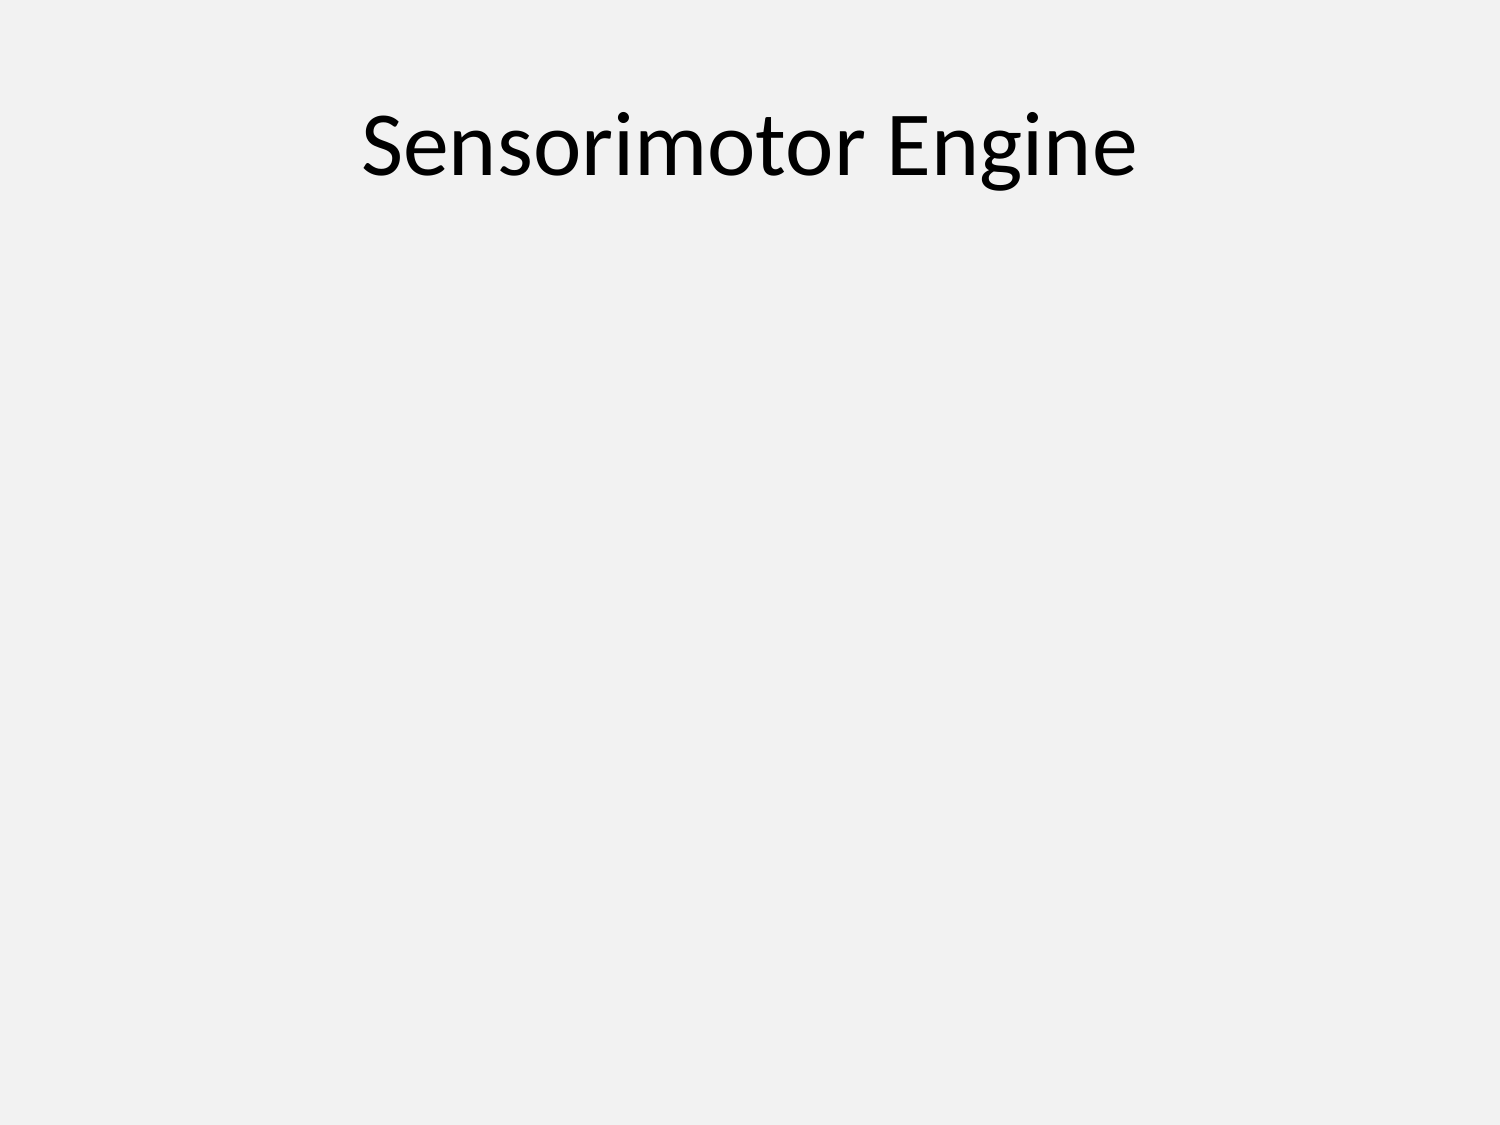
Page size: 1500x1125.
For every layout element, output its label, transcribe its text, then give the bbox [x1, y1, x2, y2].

title Sensorimotor Engine [75, 45, 1425, 233]
